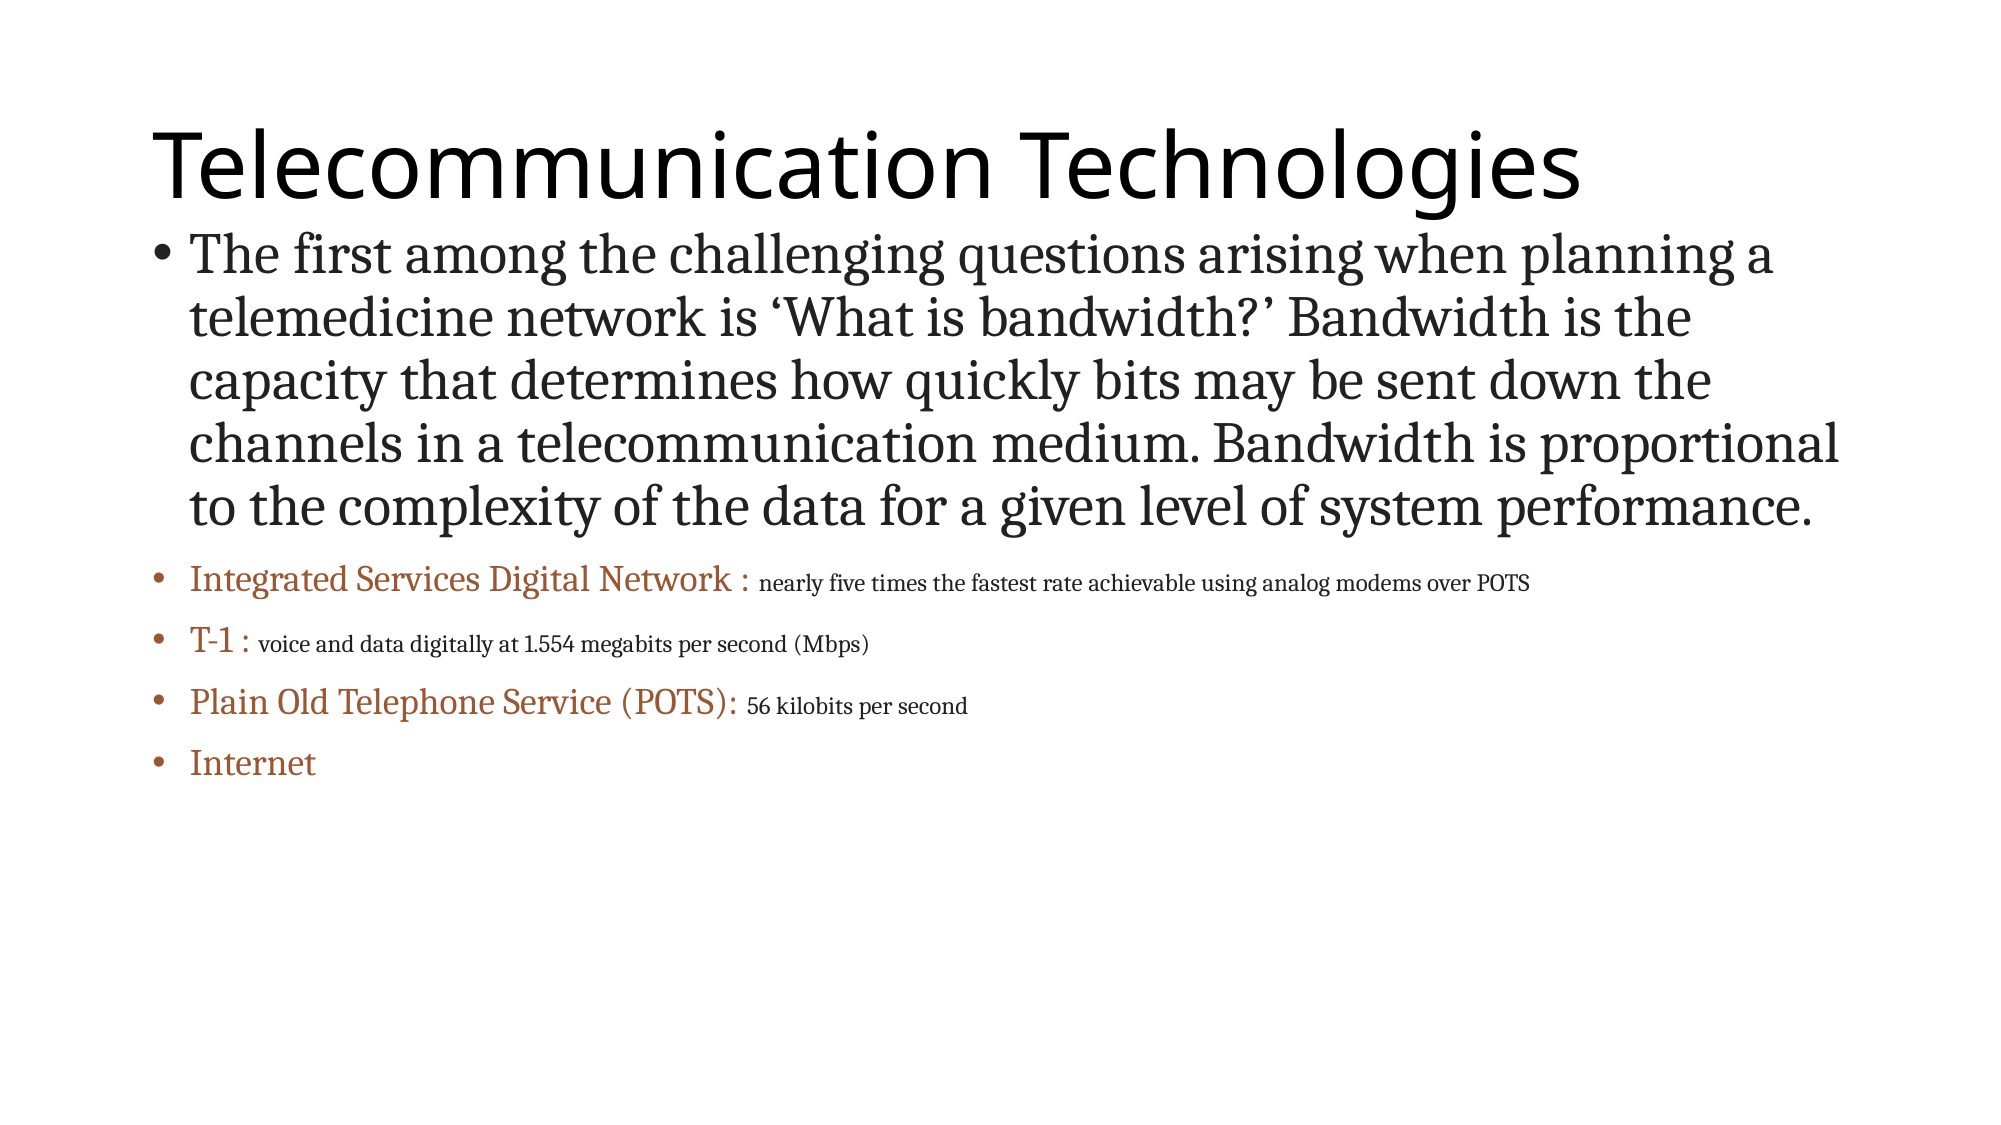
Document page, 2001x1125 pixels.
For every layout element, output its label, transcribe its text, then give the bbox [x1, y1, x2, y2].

title Telecommunication Technologies [137, 59, 1863, 216]
list The first among the challenging questions arising when planning a telemedicine network is ‘What is bandwidth?’ Bandwidth is the capacity that determines how quickly bits may be sent down the channels in a telecommunication medium. Bandwidth is proportional to the complexity of the data for a given level of system performance. Integrated Services Digital Network : nearly five times the fastest rate achievable using analog modems over POTS T-1 : voice and data digitally at 1.554 megabits per second (Mbps) Plain Old Telephone Service (POTS): 56 kilobits per second Internet [137, 216, 1863, 1125]
